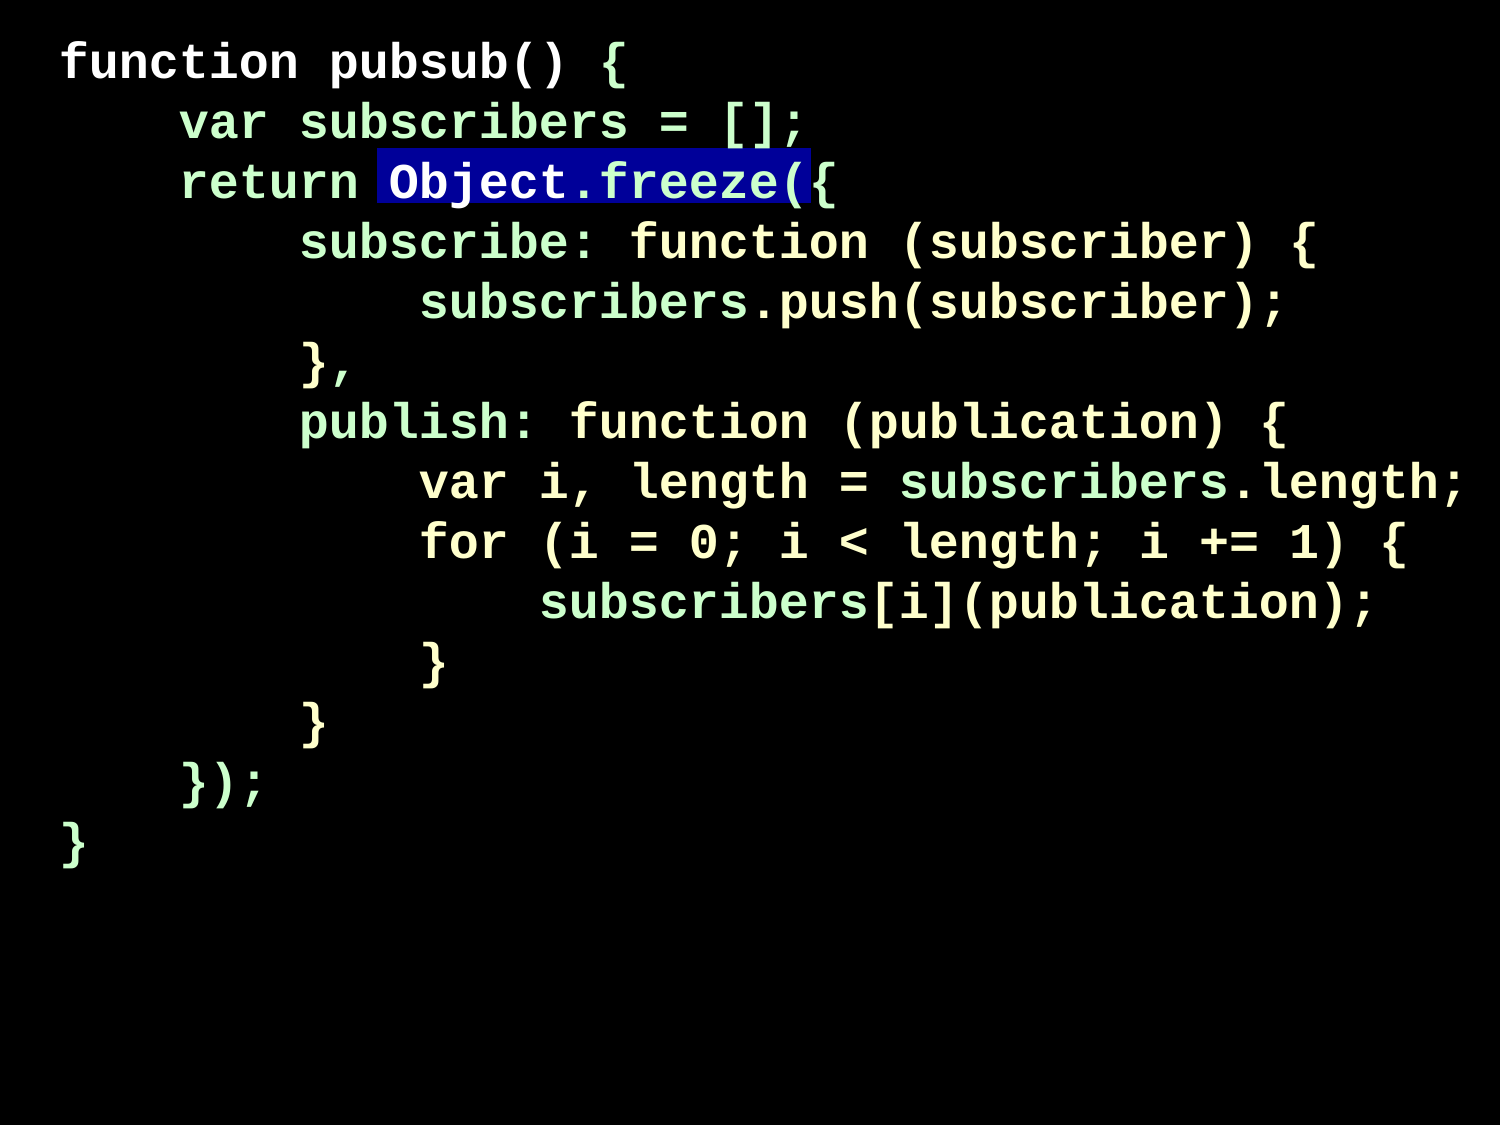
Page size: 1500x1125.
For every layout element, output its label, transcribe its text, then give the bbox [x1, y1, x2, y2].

list function pubsub() { var subscribers = []; return Object.freeze({ subscribe: function (subscriber) { subscribers.push(subscriber); }, publish: function (publication) { var i, length = subscribers.length; for (i = 0; i < length; i += 1) { subscribers[i](publication); } } }); } [43, 20, 1490, 1101]
